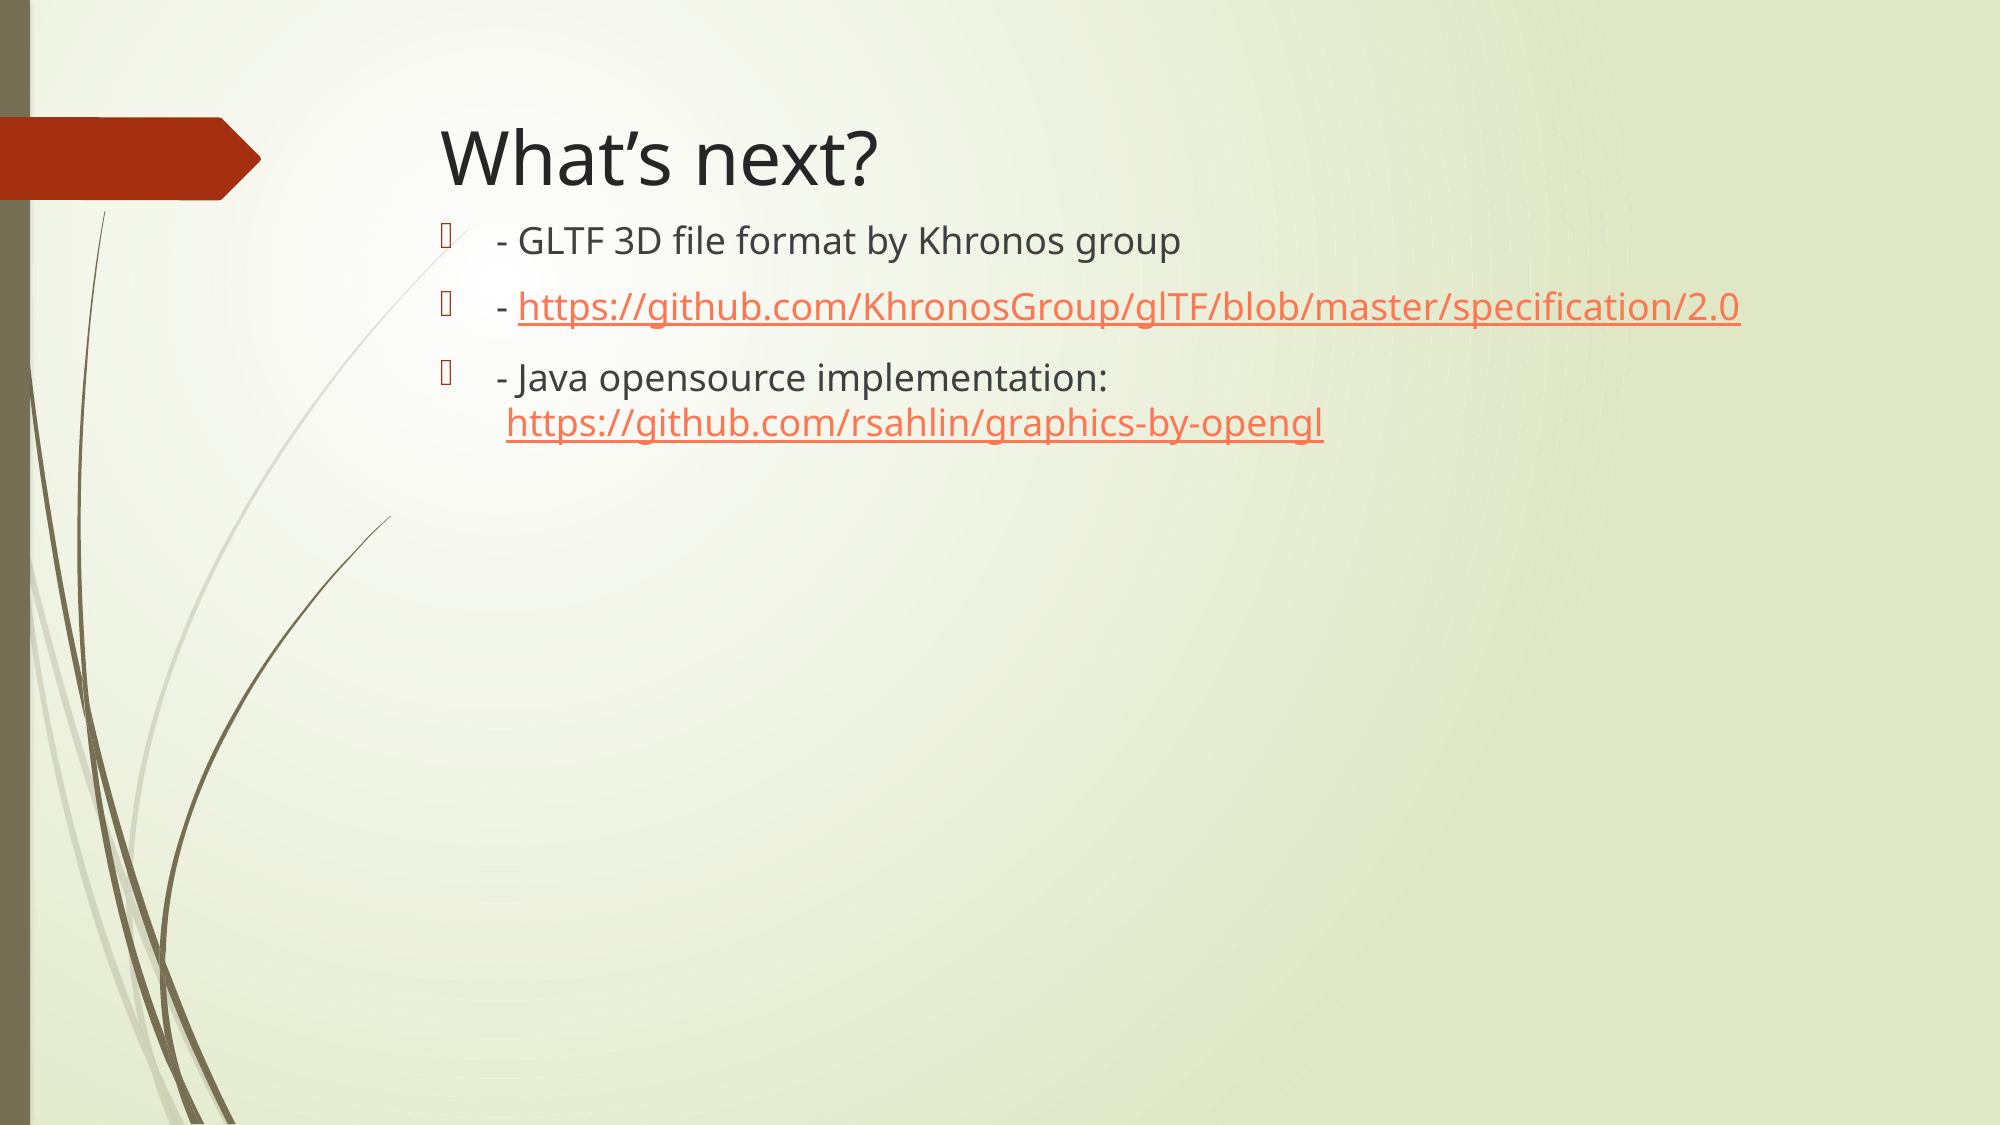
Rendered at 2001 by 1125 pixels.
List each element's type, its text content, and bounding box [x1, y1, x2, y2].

title What’s next? [425, 102, 1888, 209]
list - GLTF 3D file format by Khronos group - https://github.com/KhronosGroup/glTF/blob/master/specification/2.0 - Java opensource implementation: https://github.com/rsahlin/graphics-by-opengl [424, 209, 1888, 970]
